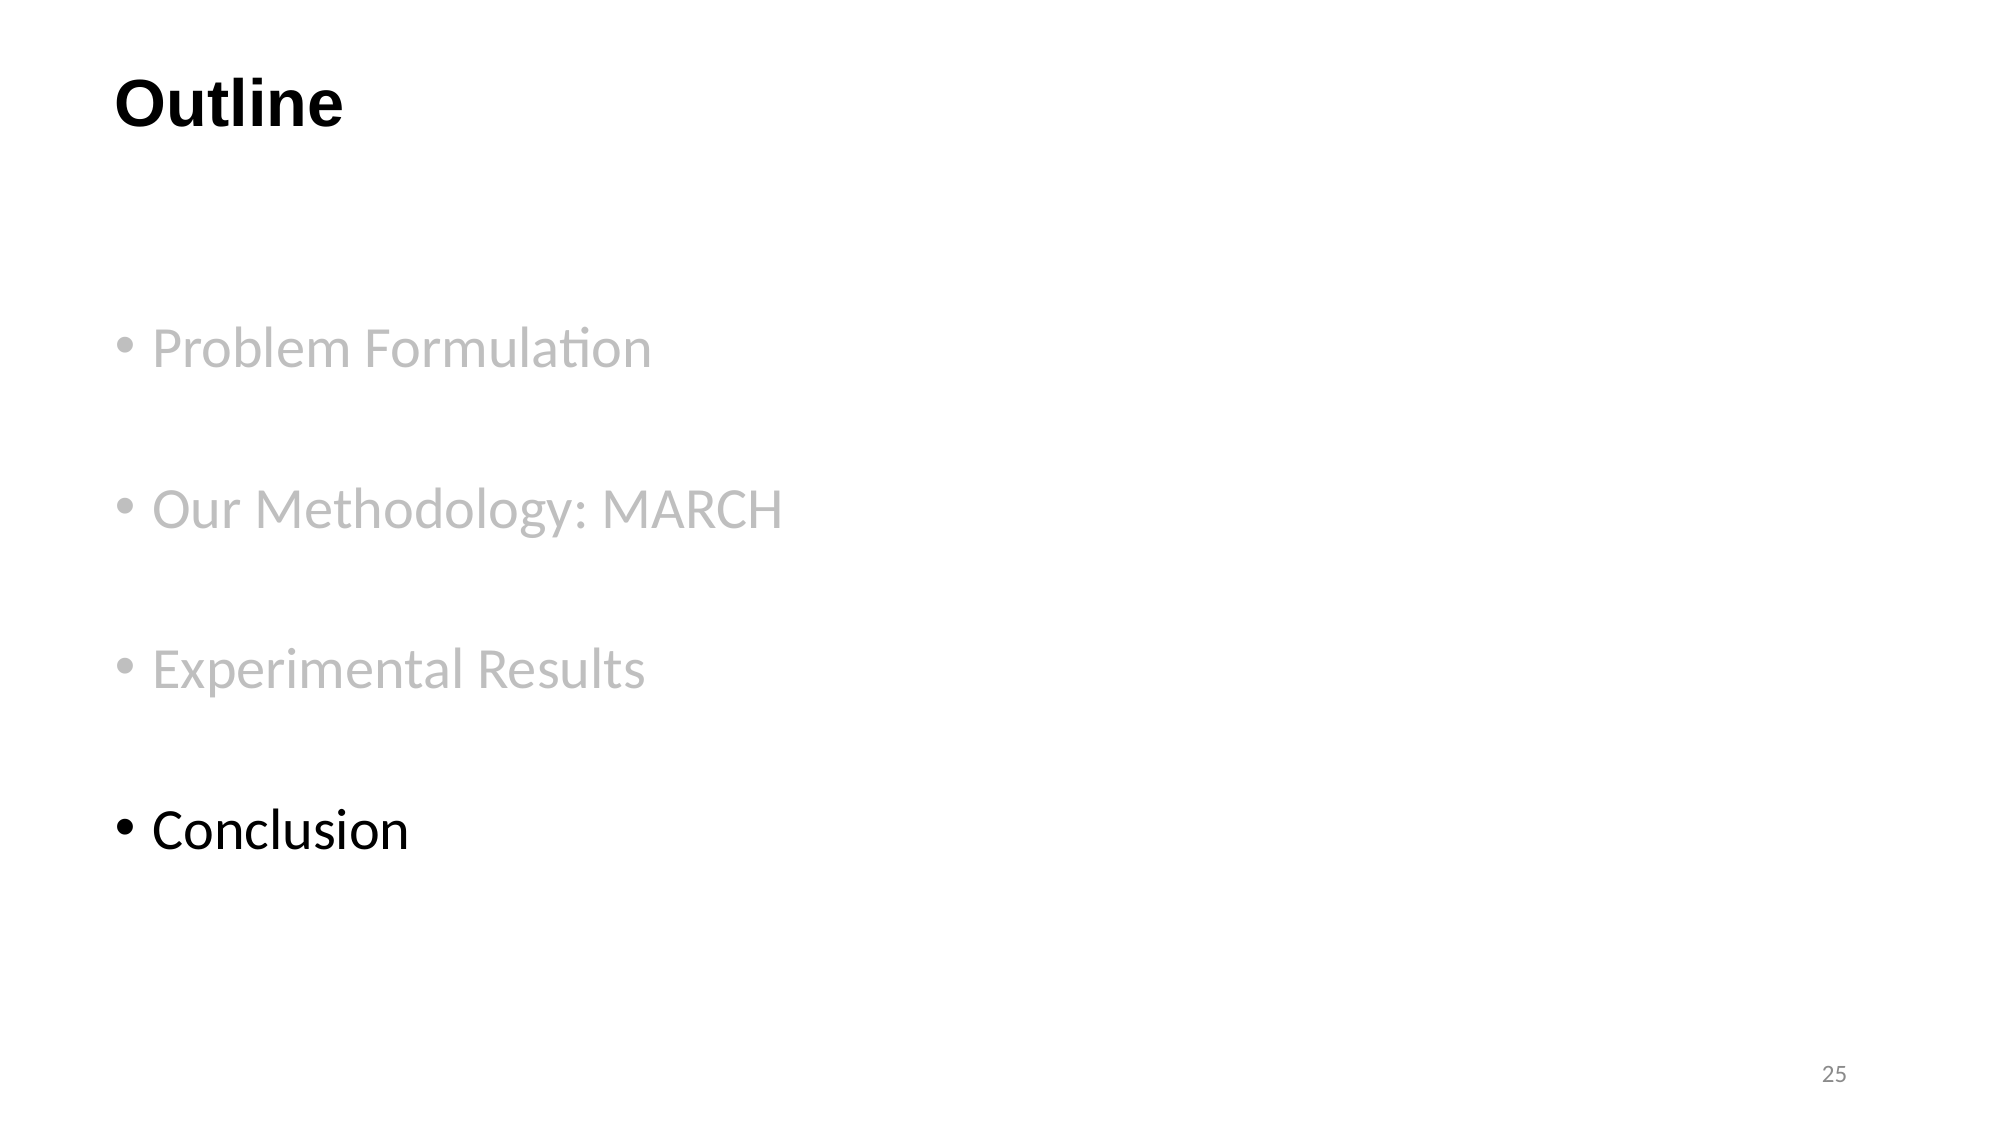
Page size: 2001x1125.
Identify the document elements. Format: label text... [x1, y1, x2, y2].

slide_number 25 [1412, 1042, 1863, 1103]
list Problem Formulation Our Methodology: MARCH Experimental Results Conclusion [99, 232, 1900, 1028]
text_box Outline [99, 11, 2000, 199]
